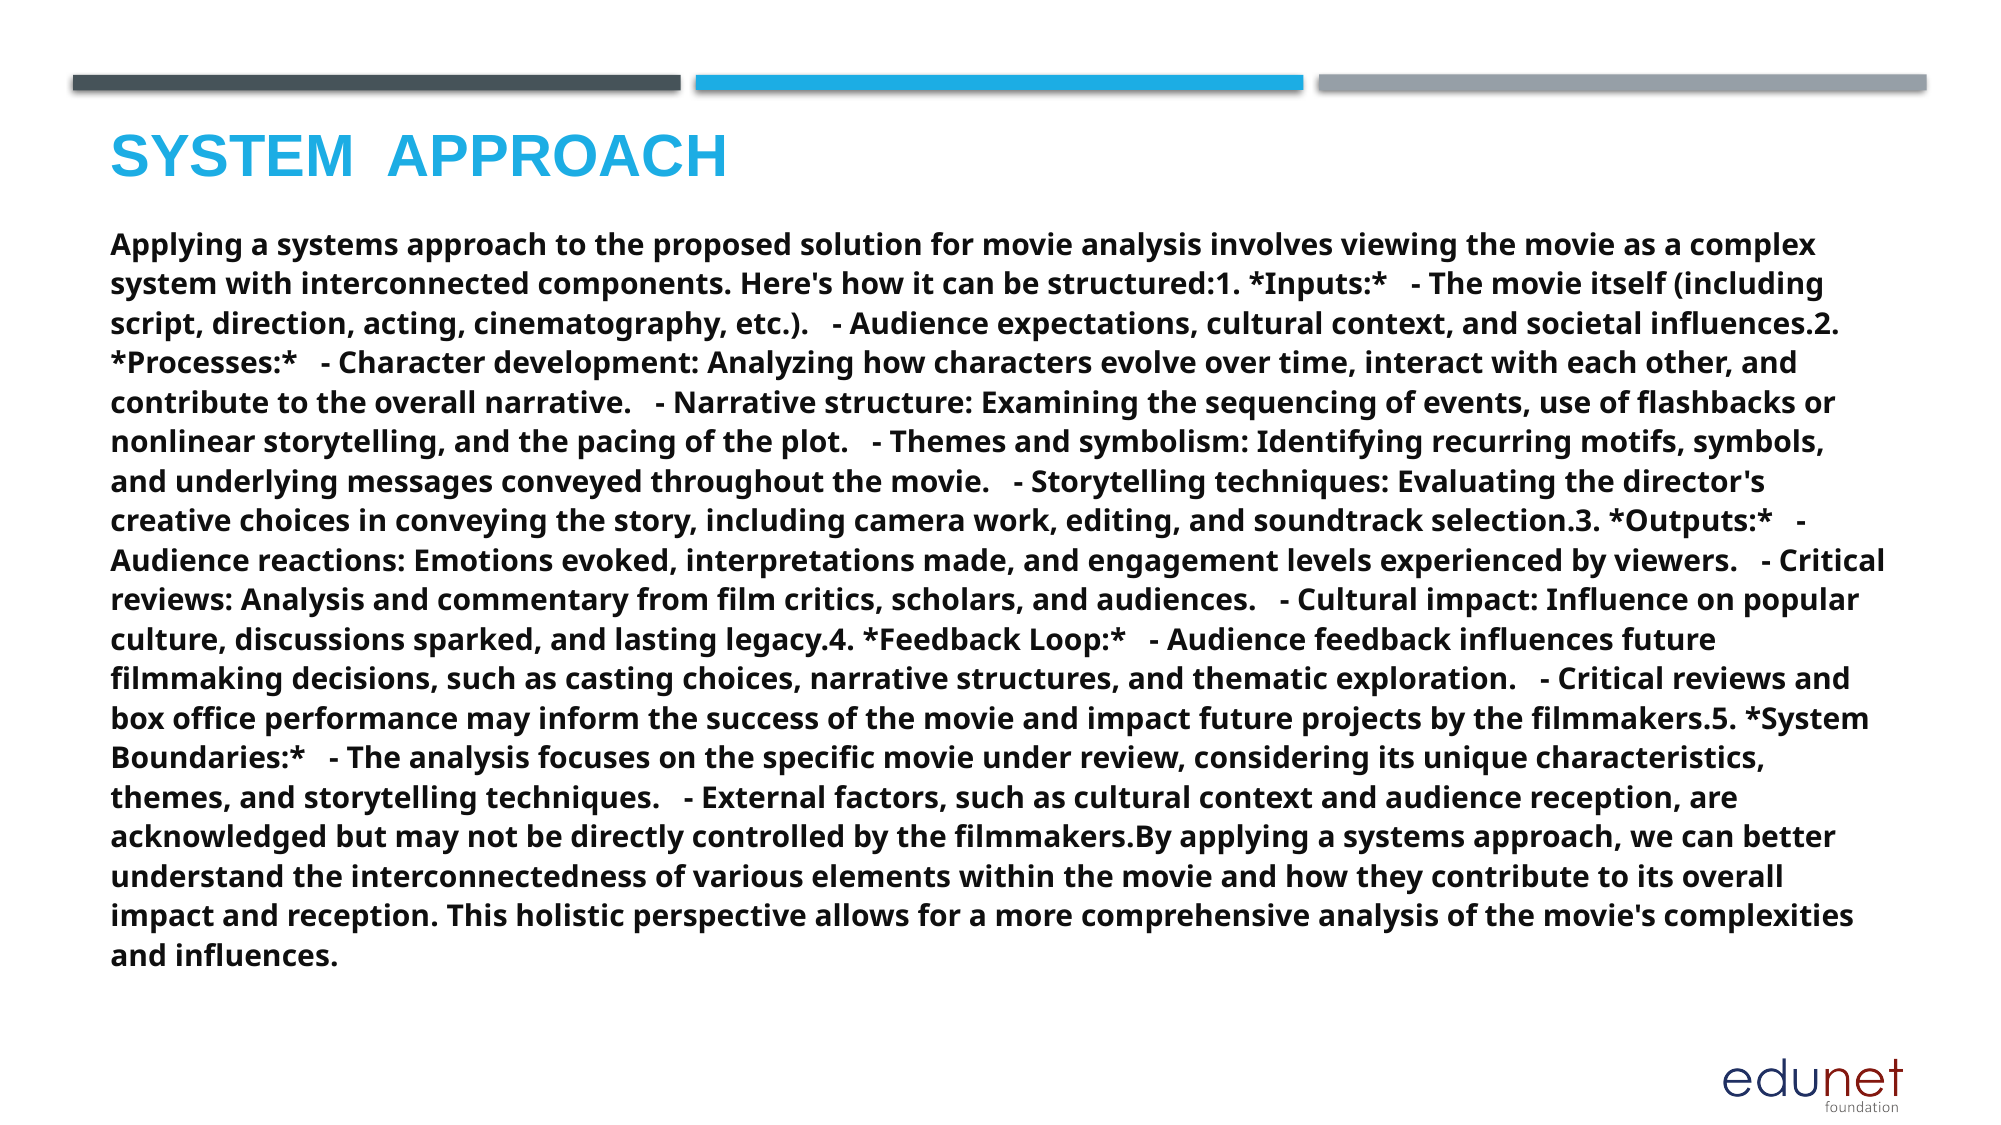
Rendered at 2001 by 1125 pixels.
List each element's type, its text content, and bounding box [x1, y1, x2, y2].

picture [1719, 1056, 1905, 1116]
list Applying a systems approach to the proposed solution for movie analysis involves viewing the movie as a complex system with interconnected components. Here's how it can be structured:1. *Inputs:* - The movie itself (including script, direction, acting, cinematography, etc.). - Audience expectations, cultural context, and societal influences.2. *Processes:* - Character development: Analyzing how characters evolve over time, interact with each other, and contribute to the overall narrative. - Narrative structure: Examining the sequencing of events, use of flashbacks or nonlinear storytelling, and the pacing of the plot. - Themes and symbolism: Identifying recurring motifs, symbols, and underlying messages conveyed throughout the movie. - Storytelling techniques: Evaluating the director's creative choices in conveying the story, including camera work, editing, and soundtrack selection.3. *Outputs:* - Audience reactions: Emotions evoked, interpretations made, and engagement levels experienced by viewers. - Critical reviews: Analysis and commentary from film critics, scholars, and audiences. - Cultural impact: Influence on popular culture, discussions sparked, and lasting legacy.4. *Feedback Loop:* - Audience feedback influences future filmmaking decisions, such as casting choices, narrative structures, and thematic exploration. - Critical reviews and box office performance may inform the success of the movie and impact future projects by the filmmakers.5. *System Boundaries:* - The analysis focuses on the specific movie under review, considering its unique characteristics, themes, and storytelling techniques. - External factors, such as cultural context and audience reception, are acknowledged but may not be directly controlled by the filmmakers.By applying a systems approach, we can better understand the interconnectedness of various elements within the movie and how they contribute to its overall impact and reception. This holistic perspective allows for a more comprehensive analysis of the movie's complexities and influences. [95, 213, 1905, 981]
title System Approach [95, 108, 1905, 196]
